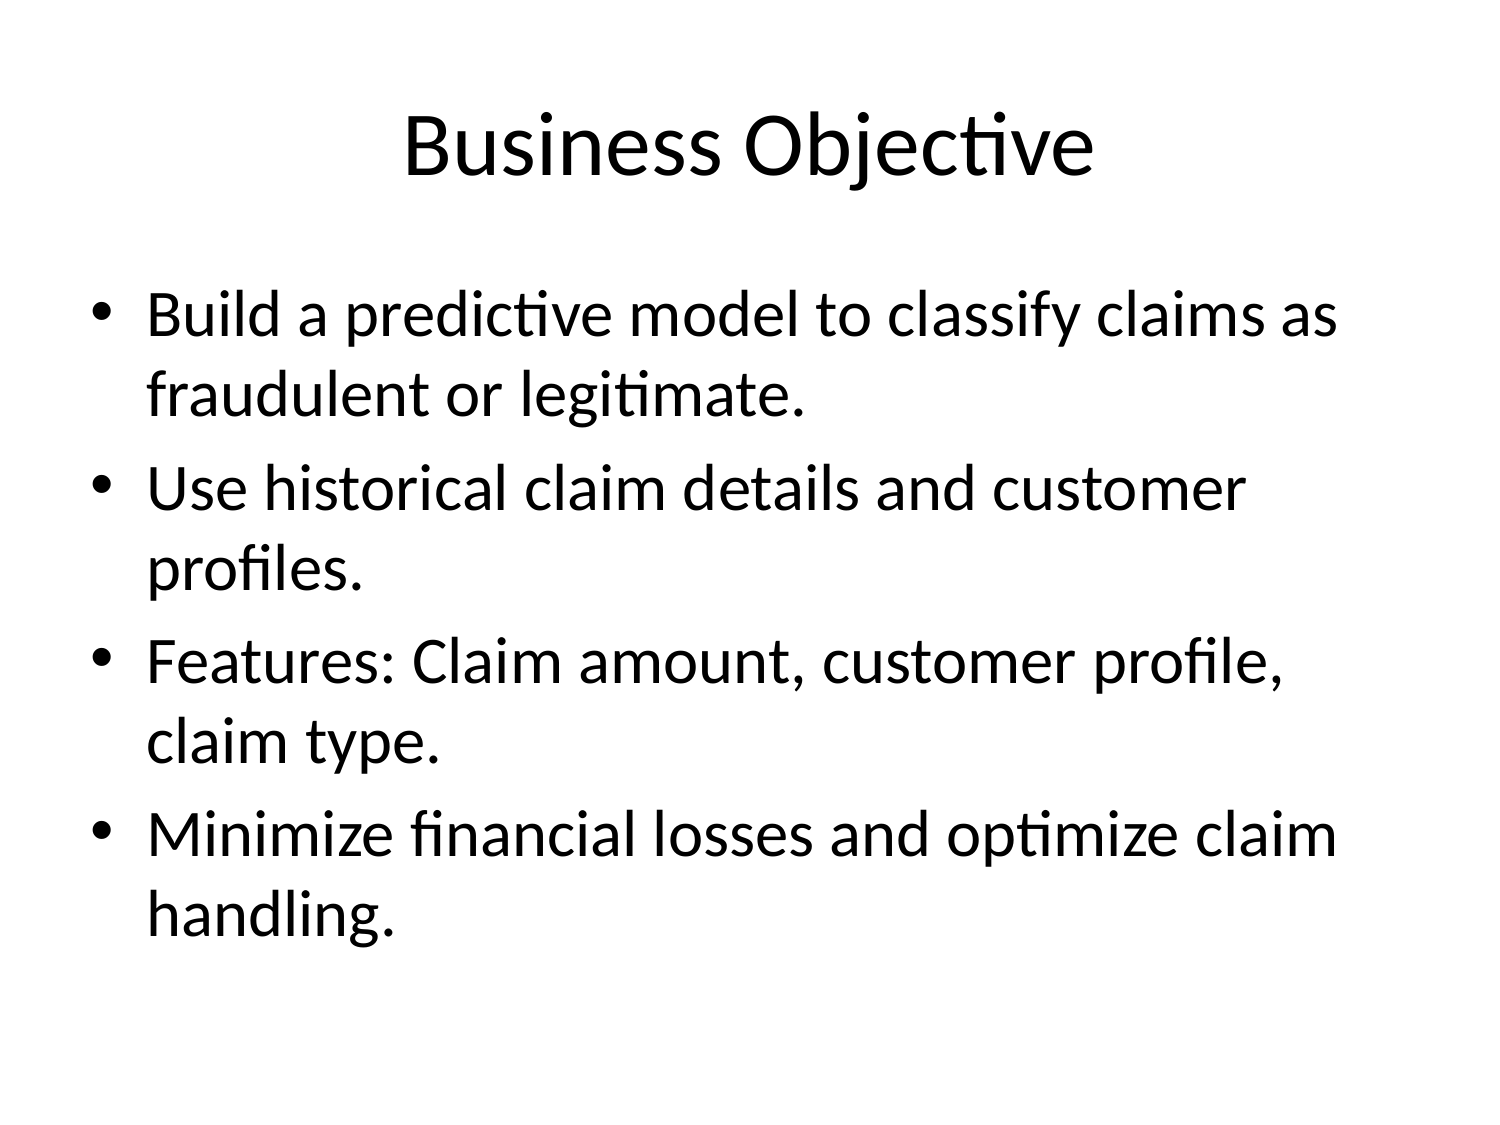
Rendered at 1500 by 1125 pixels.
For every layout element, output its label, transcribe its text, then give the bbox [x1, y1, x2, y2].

title Business Objective [75, 45, 1425, 233]
list Build a predictive model to classify claims as fraudulent or legitimate. Use historical claim details and customer profiles. Features: Claim amount, customer profile, claim type. Minimize financial losses and optimize claim handling. [75, 262, 1425, 1005]
